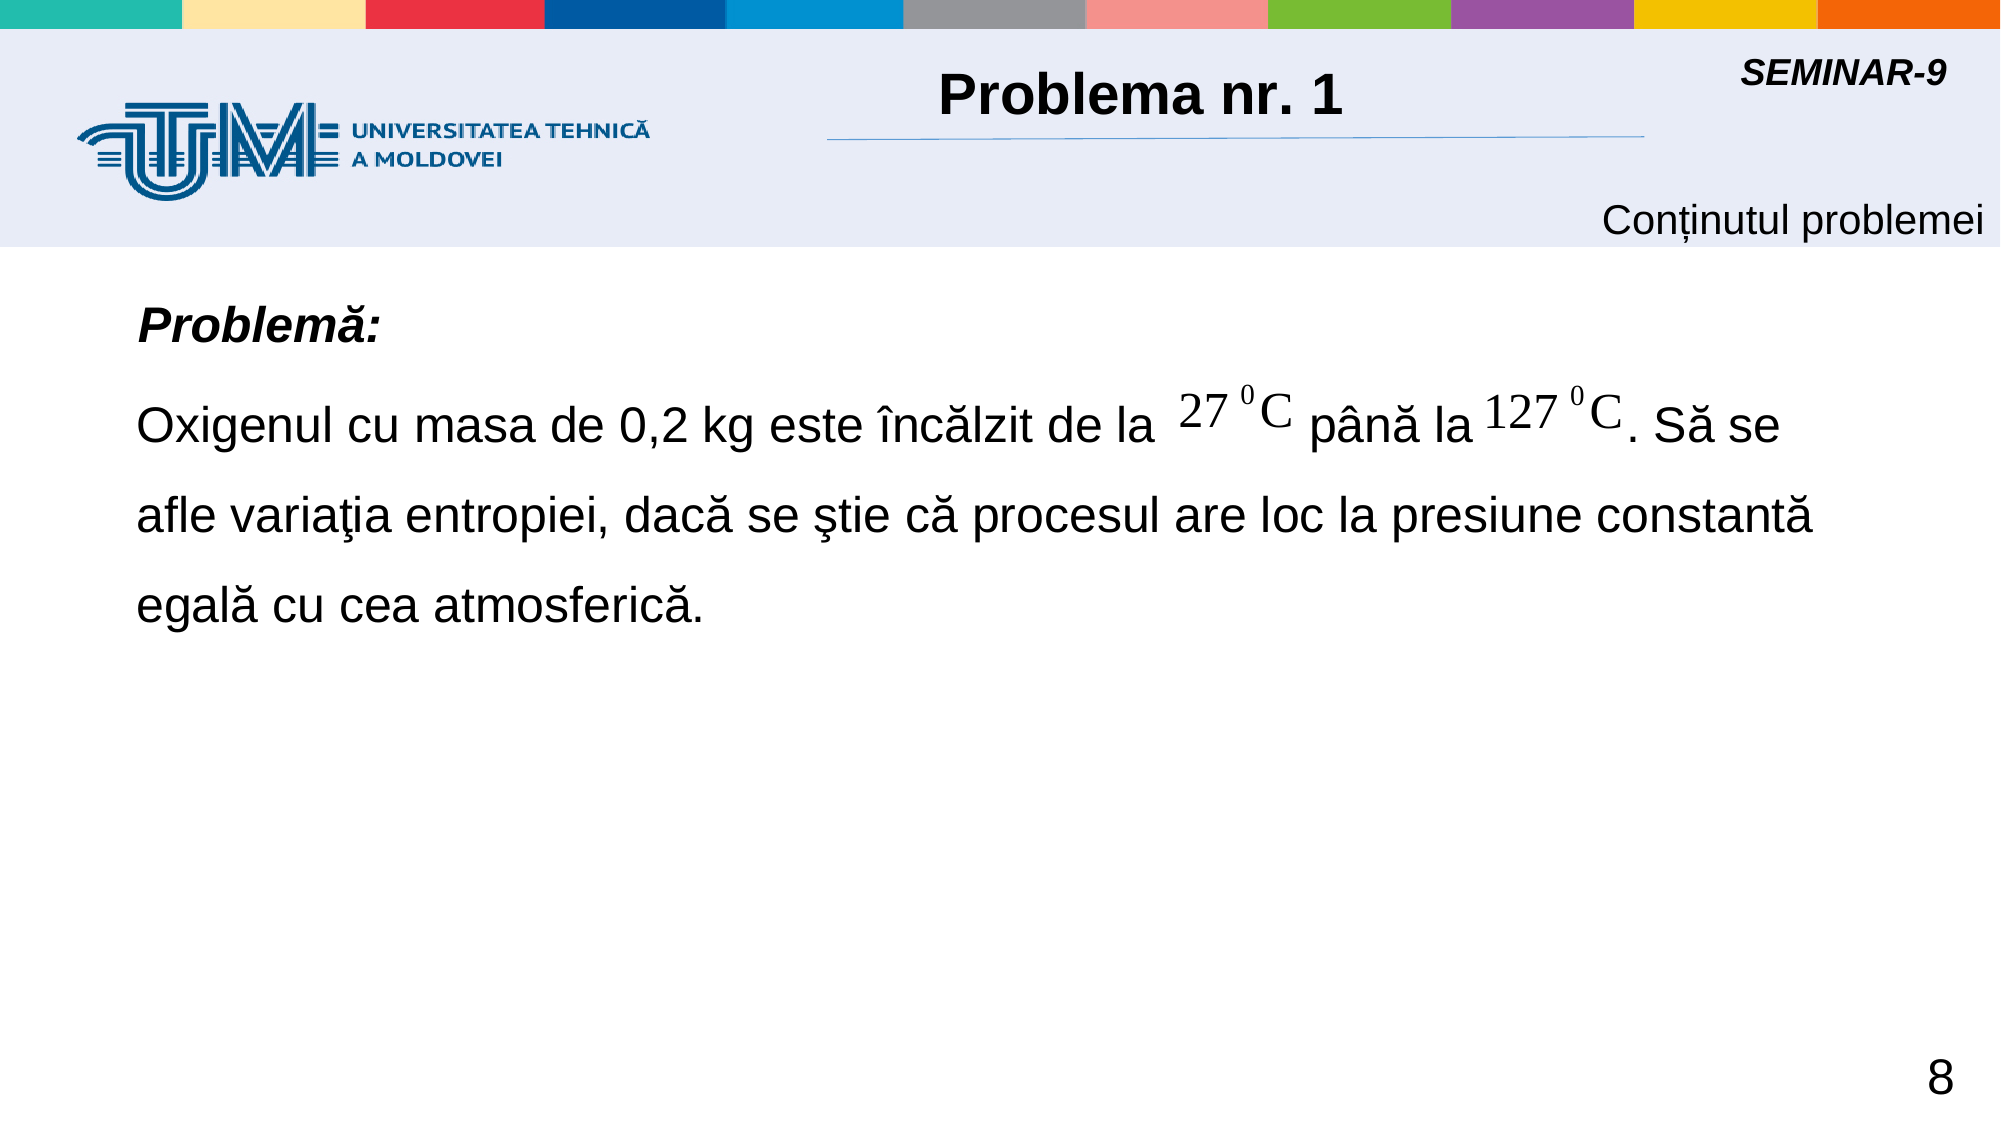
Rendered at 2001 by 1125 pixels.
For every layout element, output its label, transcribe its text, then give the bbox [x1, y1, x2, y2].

text_box Oxigenul cu masa de 0,2 kg este încălzit de la până la . Să se afle variaţia entropiei, dacă se ştie că procesul are loc la presiune constantă egală cu cea atmosferică. [121, 355, 1879, 640]
text_box Conținutul problemei [1587, 186, 2000, 251]
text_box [1480, 373, 1632, 450]
text_box Problema nr. 1 [891, 49, 1408, 134]
picture [0, 0, 2001, 1125]
text_box Problemă: [123, 284, 412, 360]
text_box 8 [1898, 1036, 1971, 1112]
text_box SEMINAR-9 [1725, 40, 1962, 101]
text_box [1170, 372, 1301, 449]
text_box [827, 136, 1645, 140]
